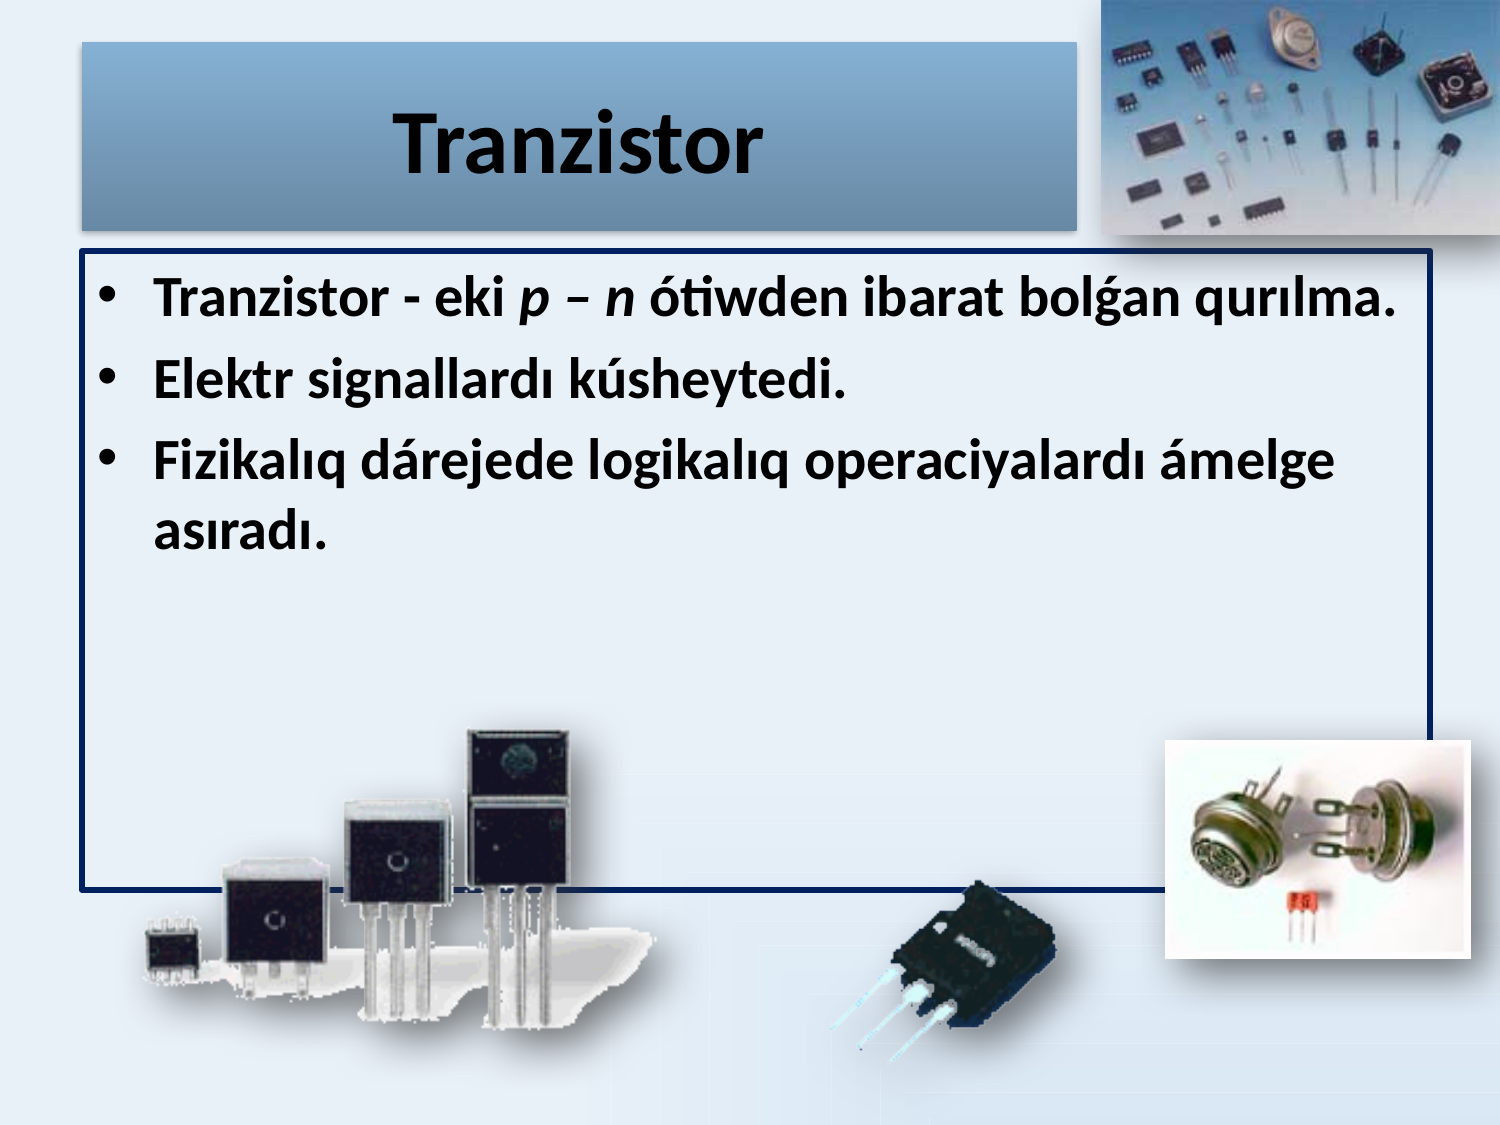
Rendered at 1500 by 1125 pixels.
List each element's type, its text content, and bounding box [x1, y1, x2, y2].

title Tranzistor [82, 42, 1077, 231]
list Tranzistor - eki р – n ótiwden ibarat bolǵan qurılma. Elektr signallardı kúsheytedi. Fizikalıq dárejede logikalıq operaciyalardı ámelge asıradı. [82, 250, 1431, 890]
picture [1101, 0, 1500, 235]
picture [141, 725, 662, 1039]
picture [690, 740, 1471, 1125]
